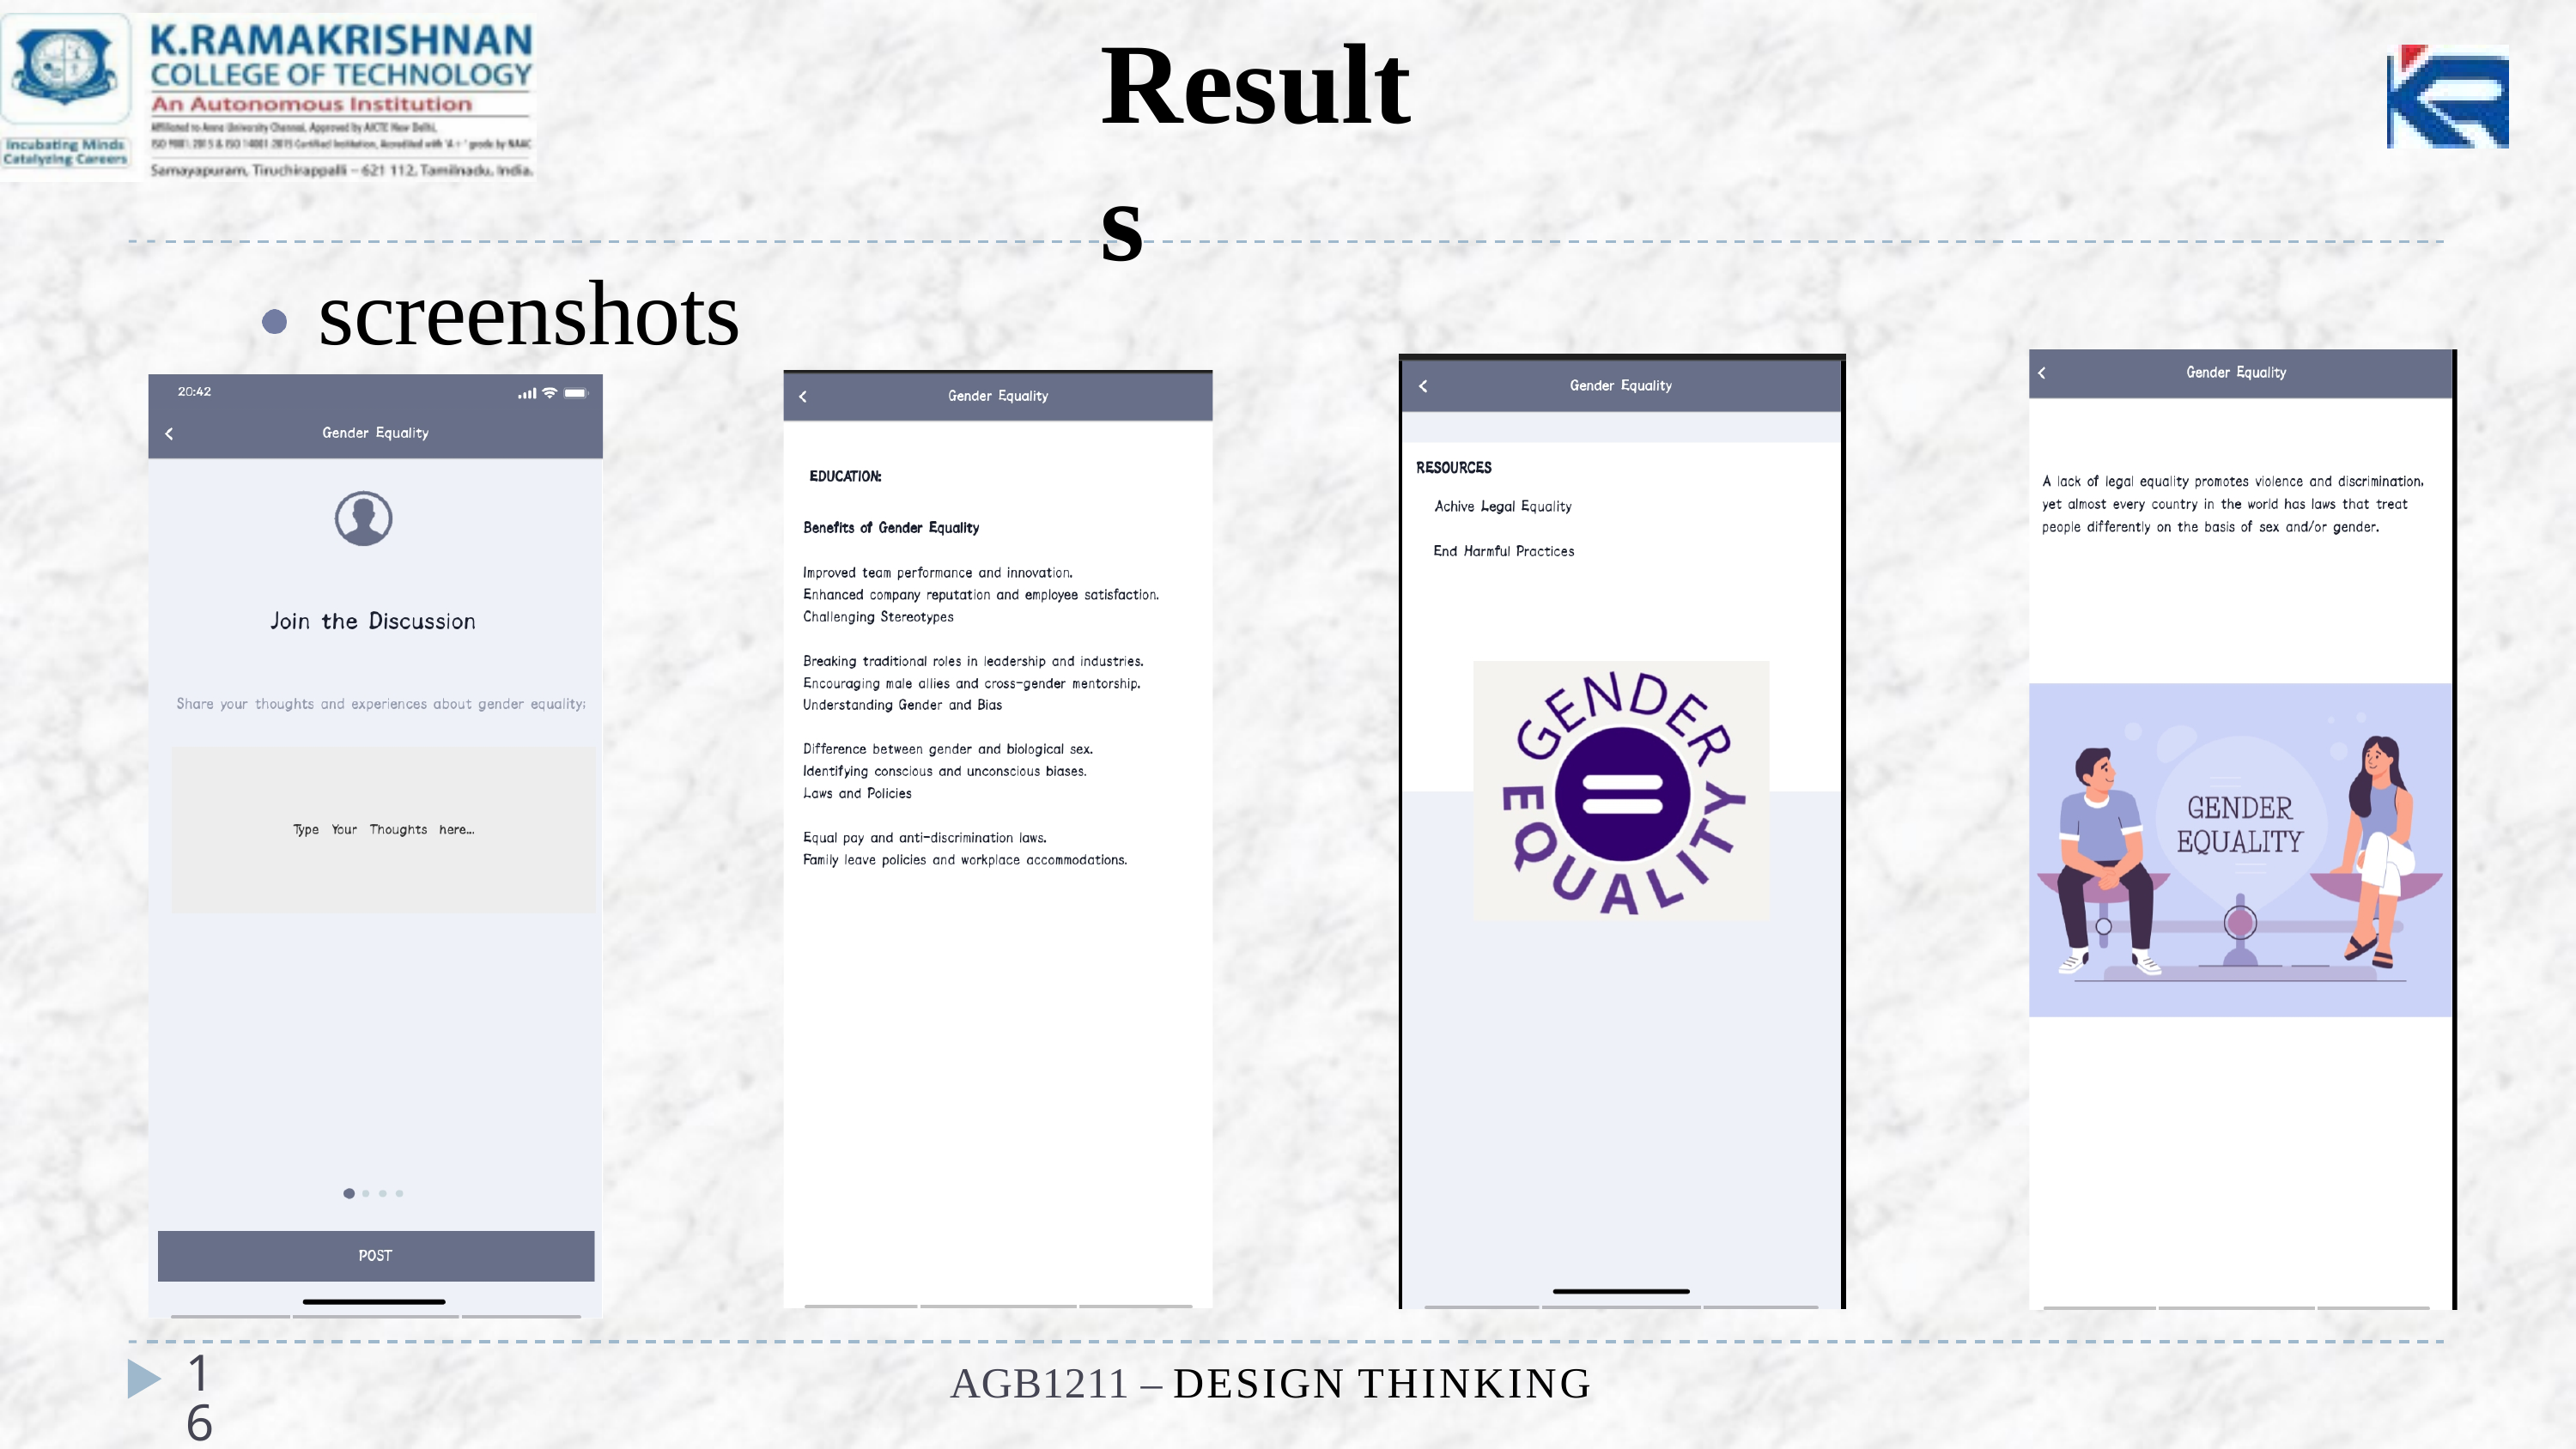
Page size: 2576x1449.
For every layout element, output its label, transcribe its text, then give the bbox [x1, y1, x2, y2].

picture [0, 0, 2576, 1449]
text_box Results [1098, 7, 1449, 284]
text_box 16 [183, 1350, 240, 1449]
text_box AGB1211 – DESIGN THINKING [947, 1365, 1601, 1407]
text_box screenshots [316, 249, 817, 363]
